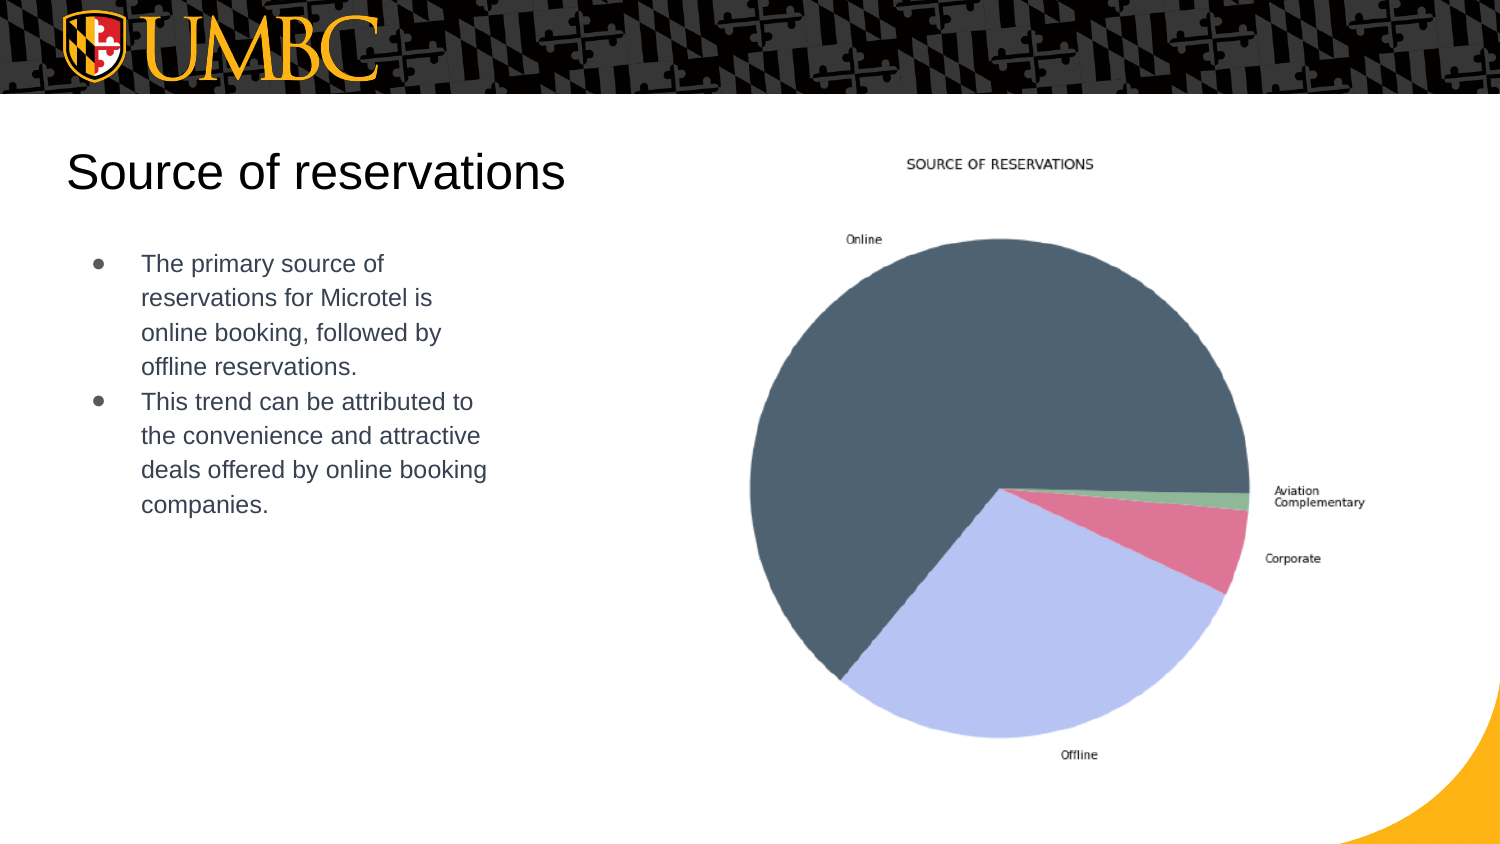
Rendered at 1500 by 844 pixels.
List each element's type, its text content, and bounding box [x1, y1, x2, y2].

title Source of reservations [51, 91, 614, 216]
picture [0, 0, 1500, 94]
list The primary source of reservations for Microtel is online booking, followed by offline reservations. This trend can be attributed to the convenience and attractive deals offered by online booking companies. [51, 227, 512, 750]
picture [734, 152, 1500, 844]
